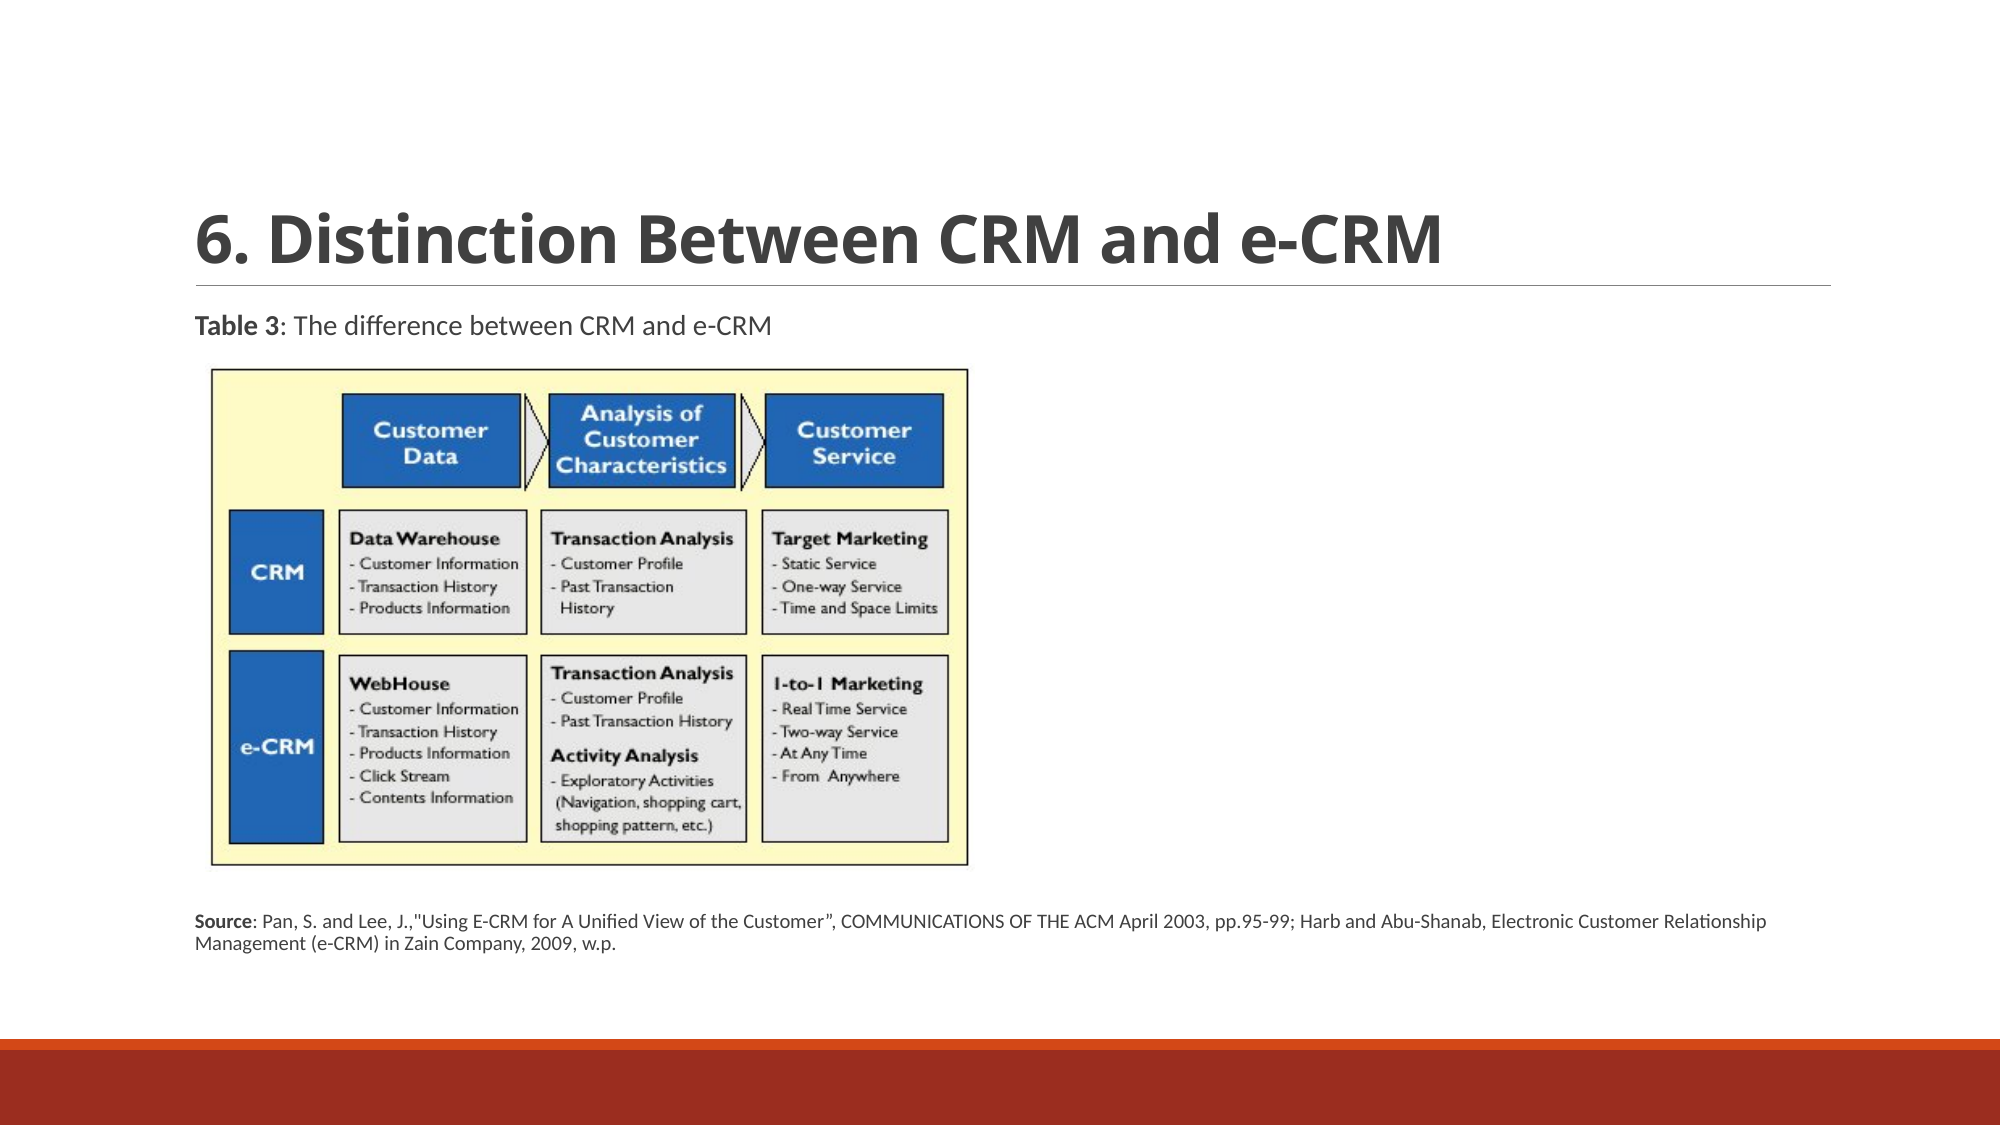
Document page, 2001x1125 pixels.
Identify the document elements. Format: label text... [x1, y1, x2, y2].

list Table 3: The difference between CRM and e-CRM Source: Pan, S. and Lee, J.,"Using E-CRM for A Unified View of the Customer”, COMMUNICATIONS OF THE ACM April 2003, pp.95-99; Harb and Abu-Shanab, Electronic Customer Relationship Management (e-CRM) in Zain Company, 2009, w.p. [180, 302, 1830, 963]
picture [204, 362, 975, 873]
title 6. Distinction Between CRM and e-CRM [180, 47, 1830, 285]
